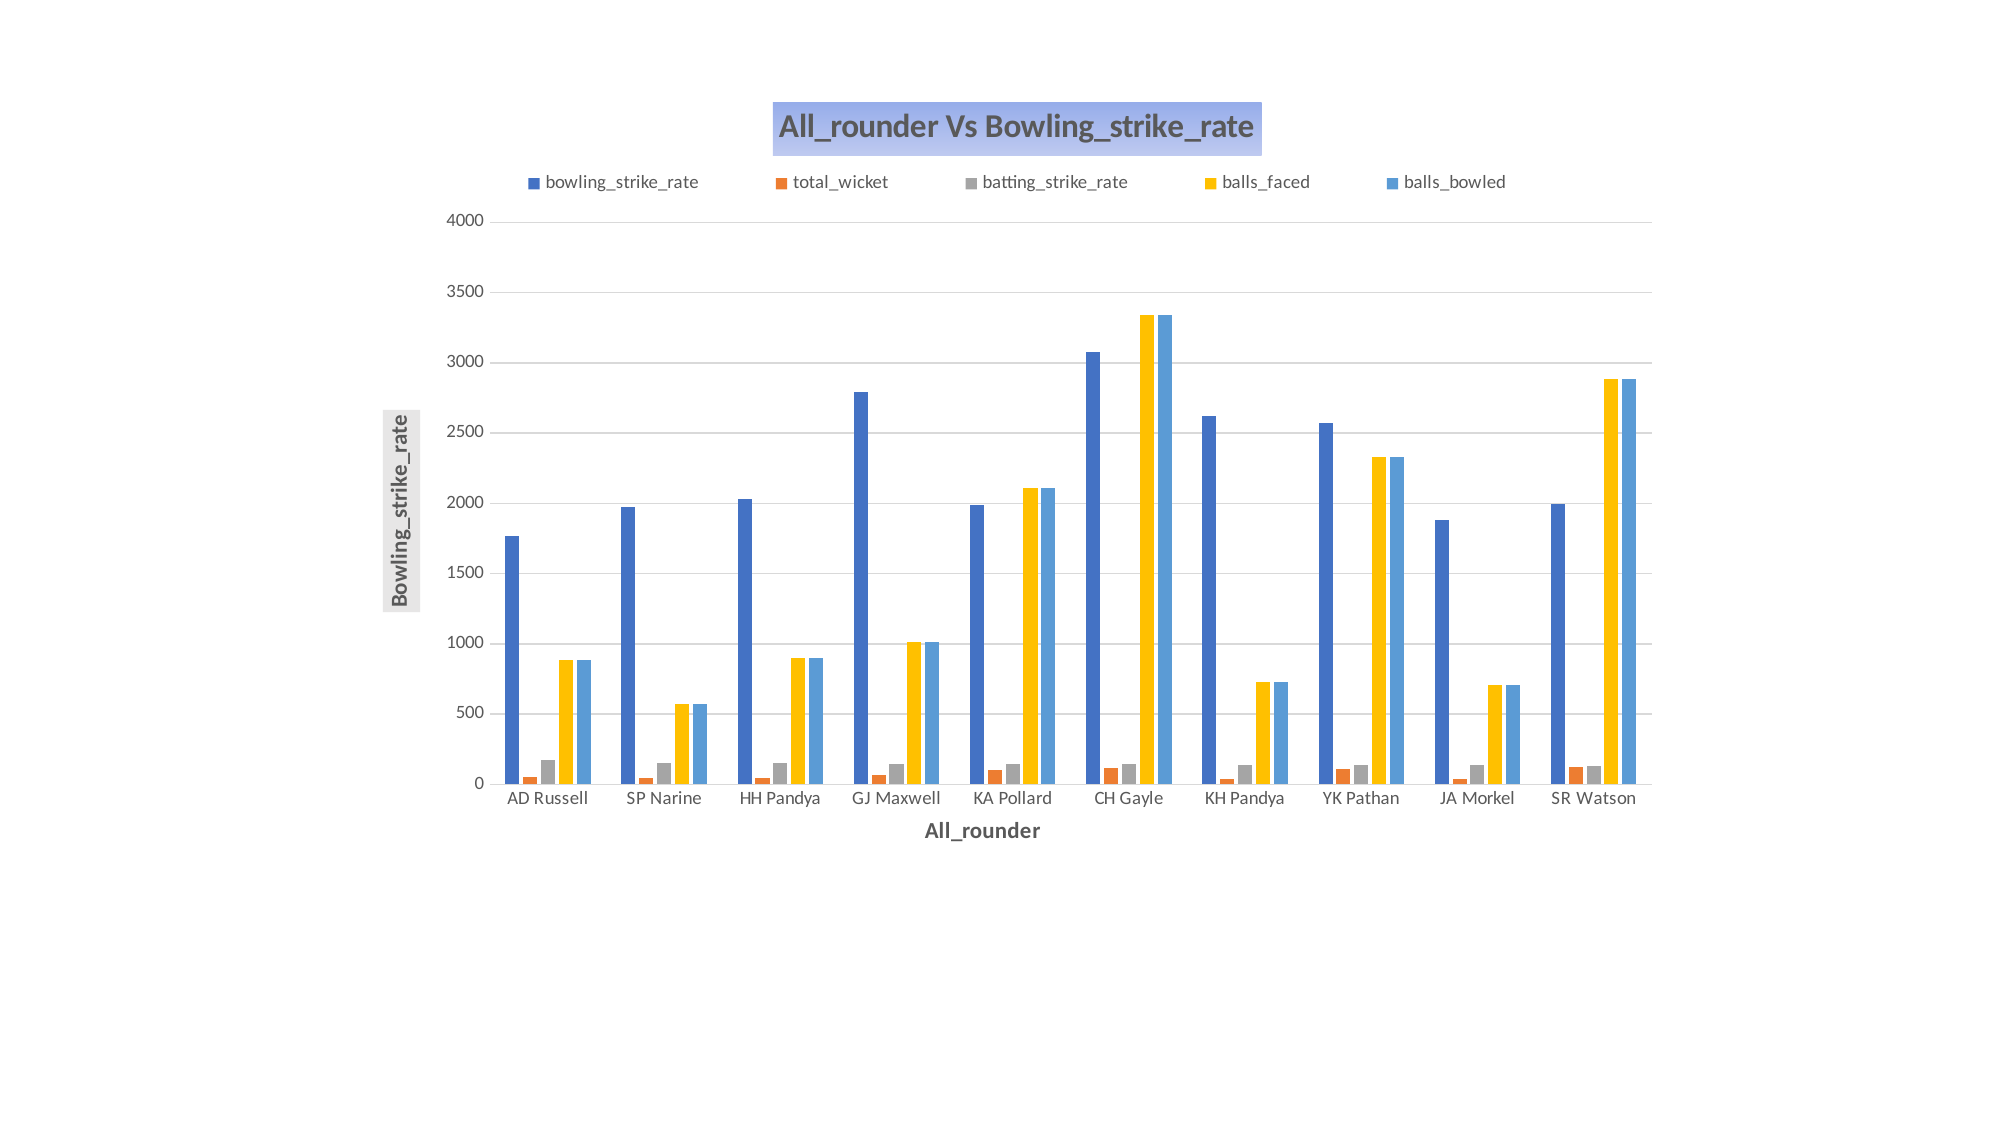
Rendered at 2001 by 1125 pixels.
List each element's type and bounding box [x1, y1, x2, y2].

chart [356, 78, 1679, 888]
